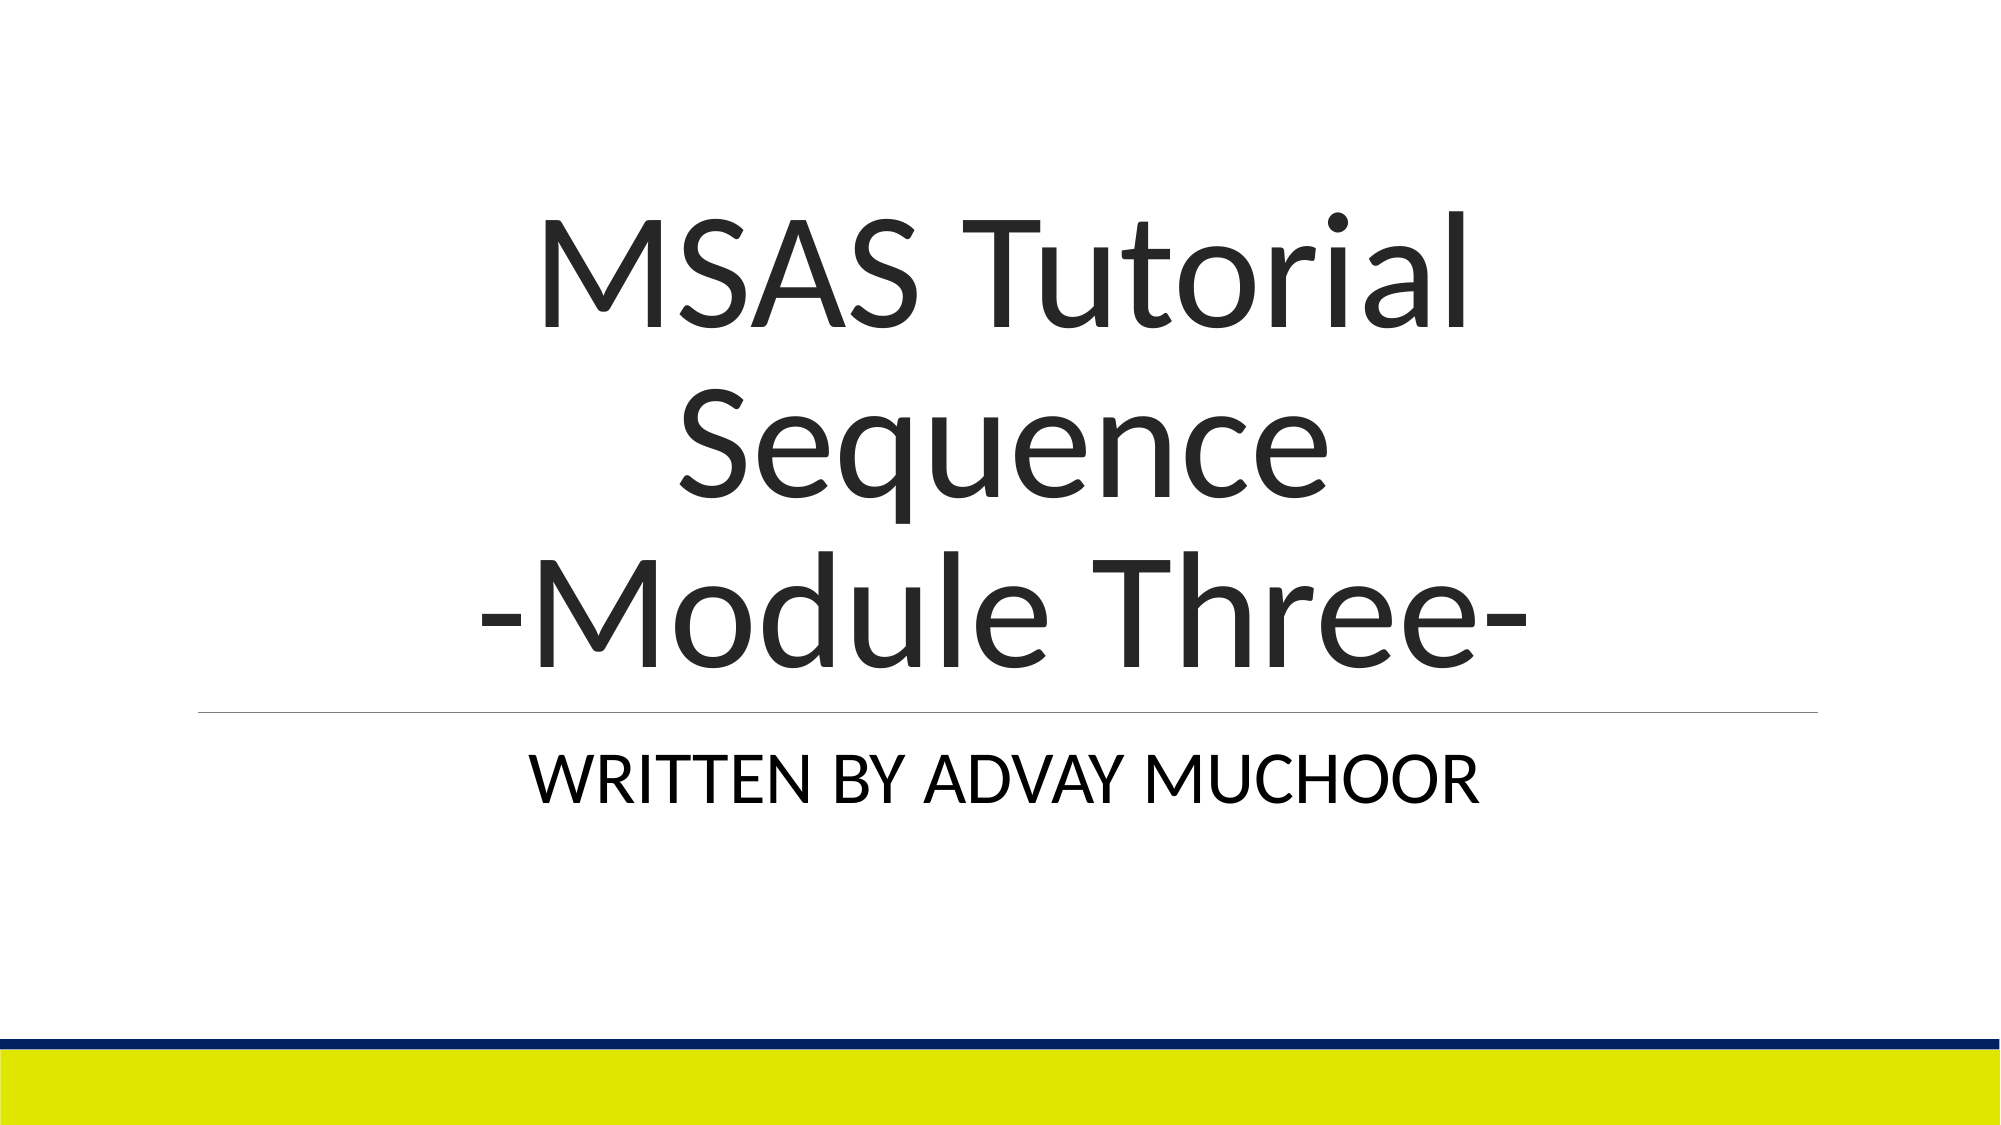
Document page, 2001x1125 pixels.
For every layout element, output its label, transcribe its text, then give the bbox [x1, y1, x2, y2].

subtitle WRITTEN BY ADVAY MUCHOOR [180, 730, 1831, 919]
title MSAS Tutorial Sequence -Module Three- [180, 124, 1830, 710]
